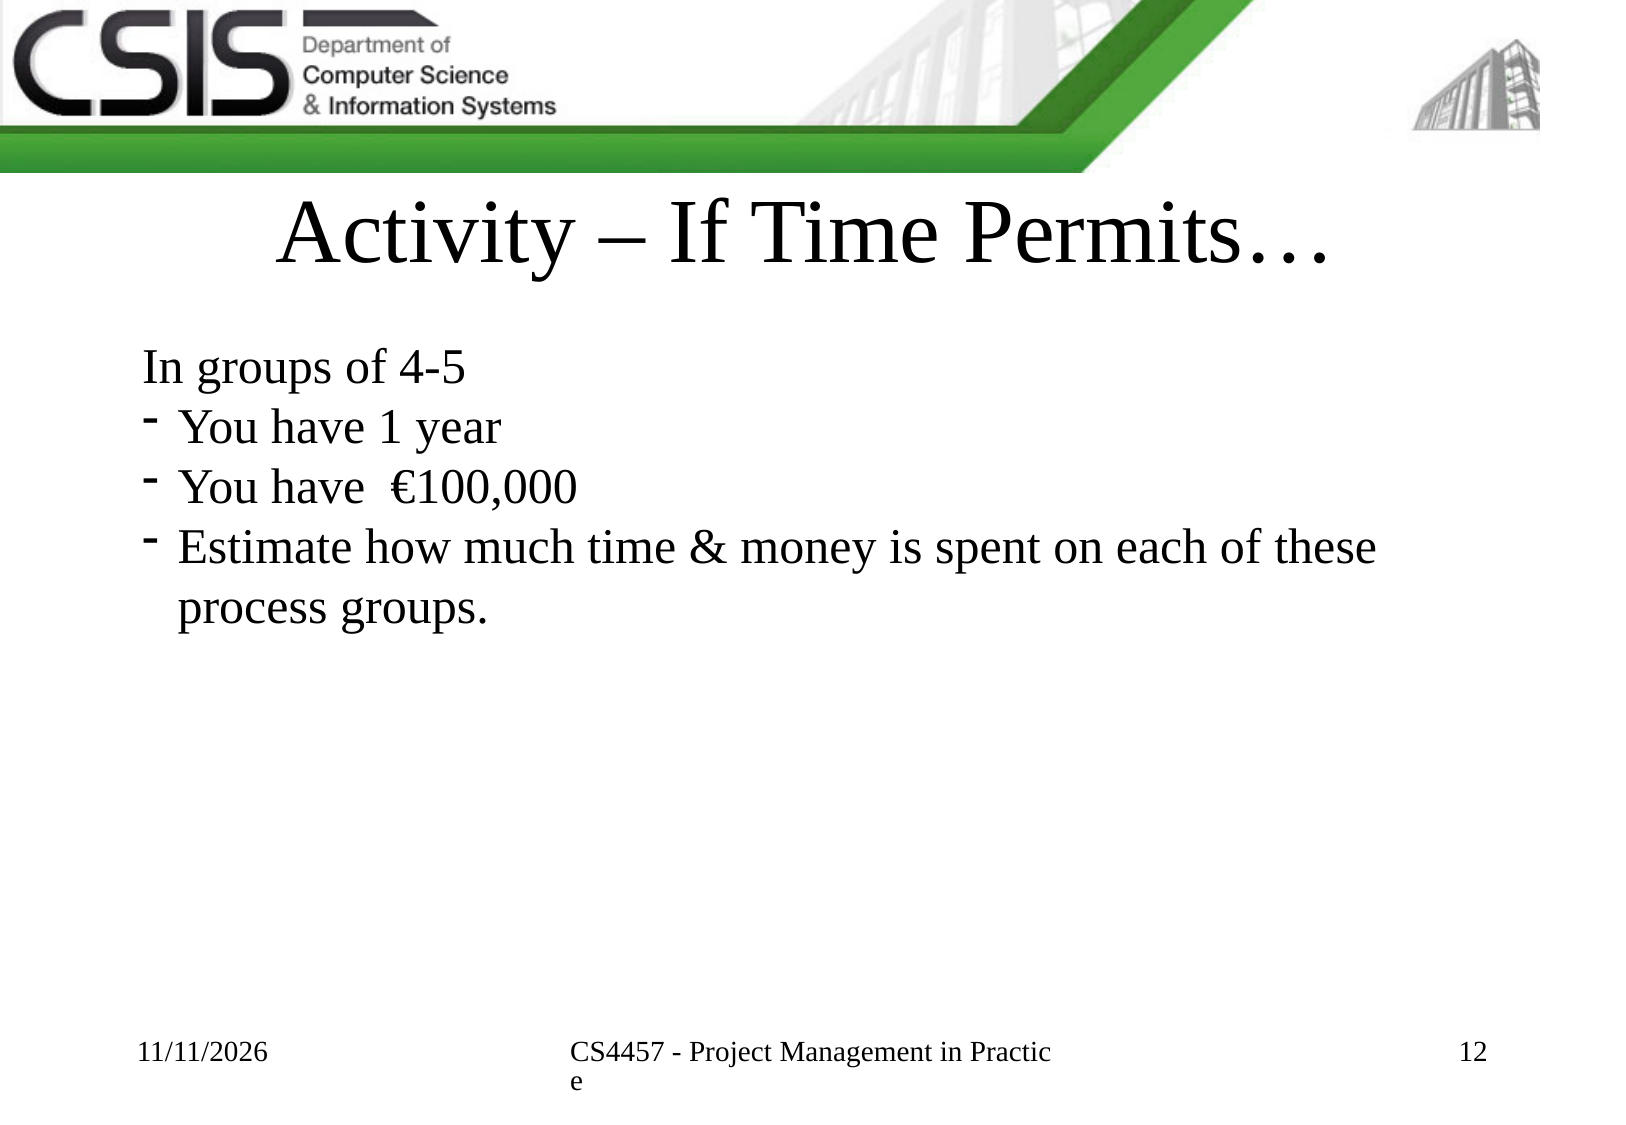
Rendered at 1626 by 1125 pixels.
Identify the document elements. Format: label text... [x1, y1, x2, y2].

slide_number 11 [1164, 1024, 1504, 1101]
title Activity – If Time Permits… [115, 181, 1498, 280]
footer CS4457 - Project Management in Practice [554, 1024, 1071, 1101]
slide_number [121, 1024, 461, 1101]
text_box In groups of 4-5 You have 1 year You have €100,000 Estimate how much time & money is spent on each of these process groups. [127, 326, 1463, 641]
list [0, 0, 1540, 173]
